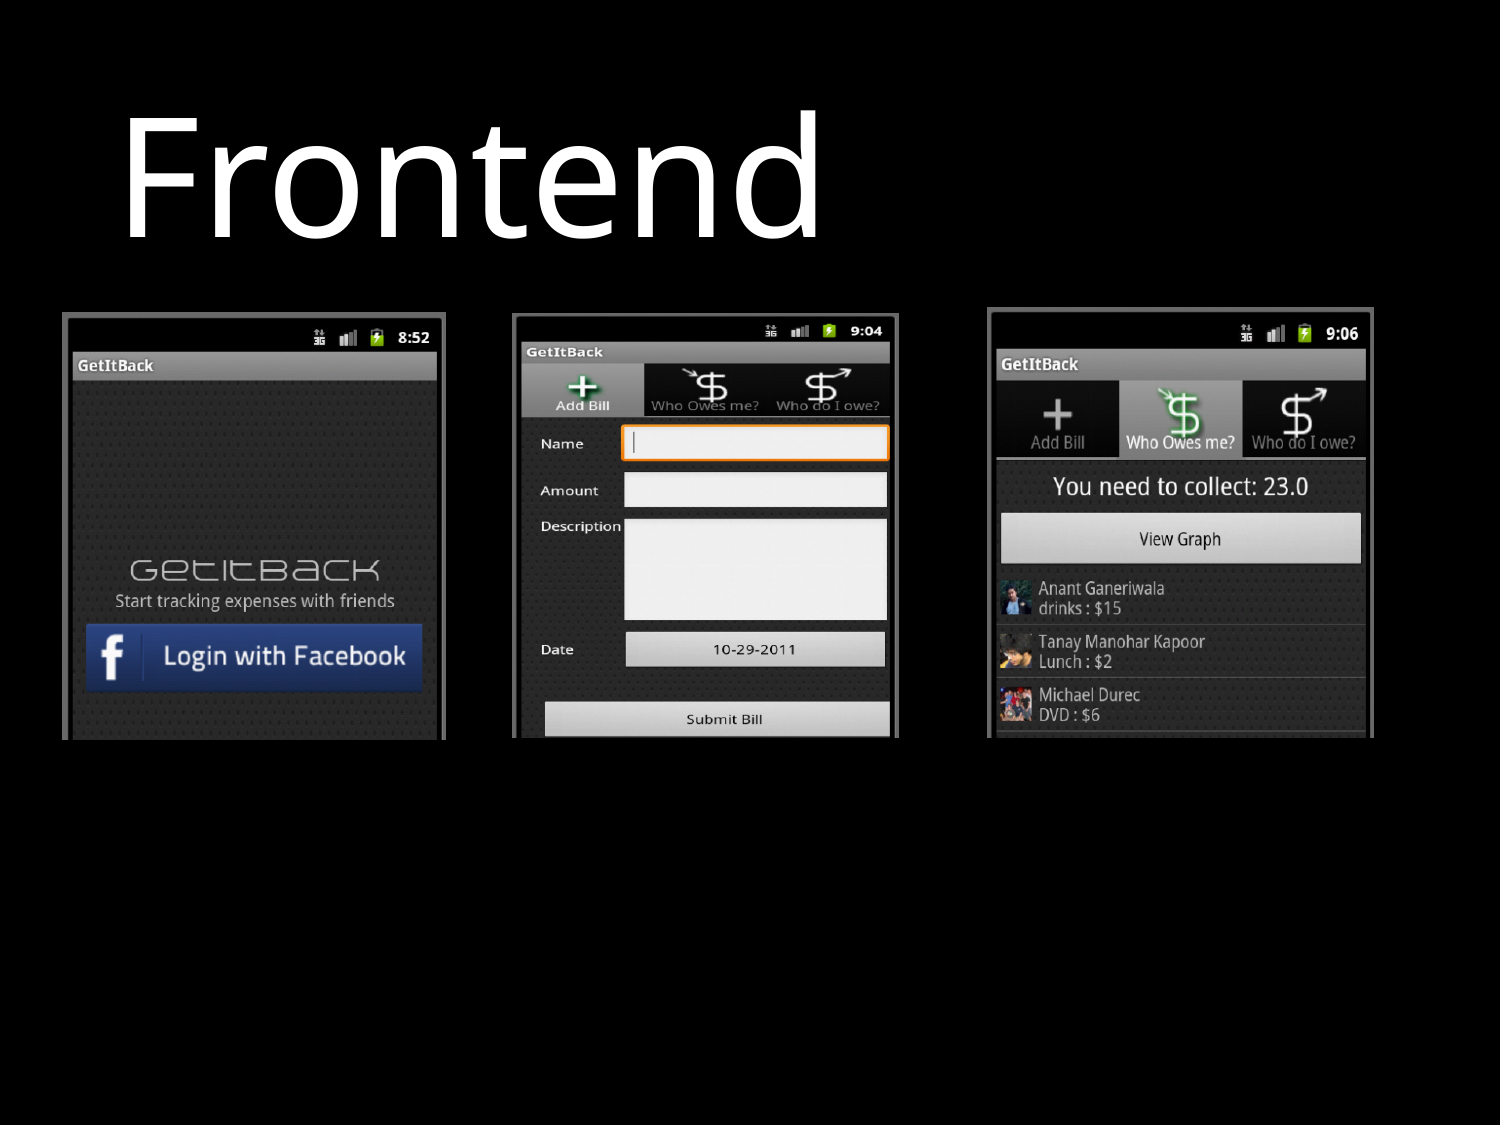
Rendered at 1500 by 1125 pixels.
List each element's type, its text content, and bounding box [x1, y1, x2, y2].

picture [62, 312, 446, 740]
picture [987, 307, 1374, 738]
picture [512, 313, 899, 738]
title Frontend [99, 50, 1375, 292]
